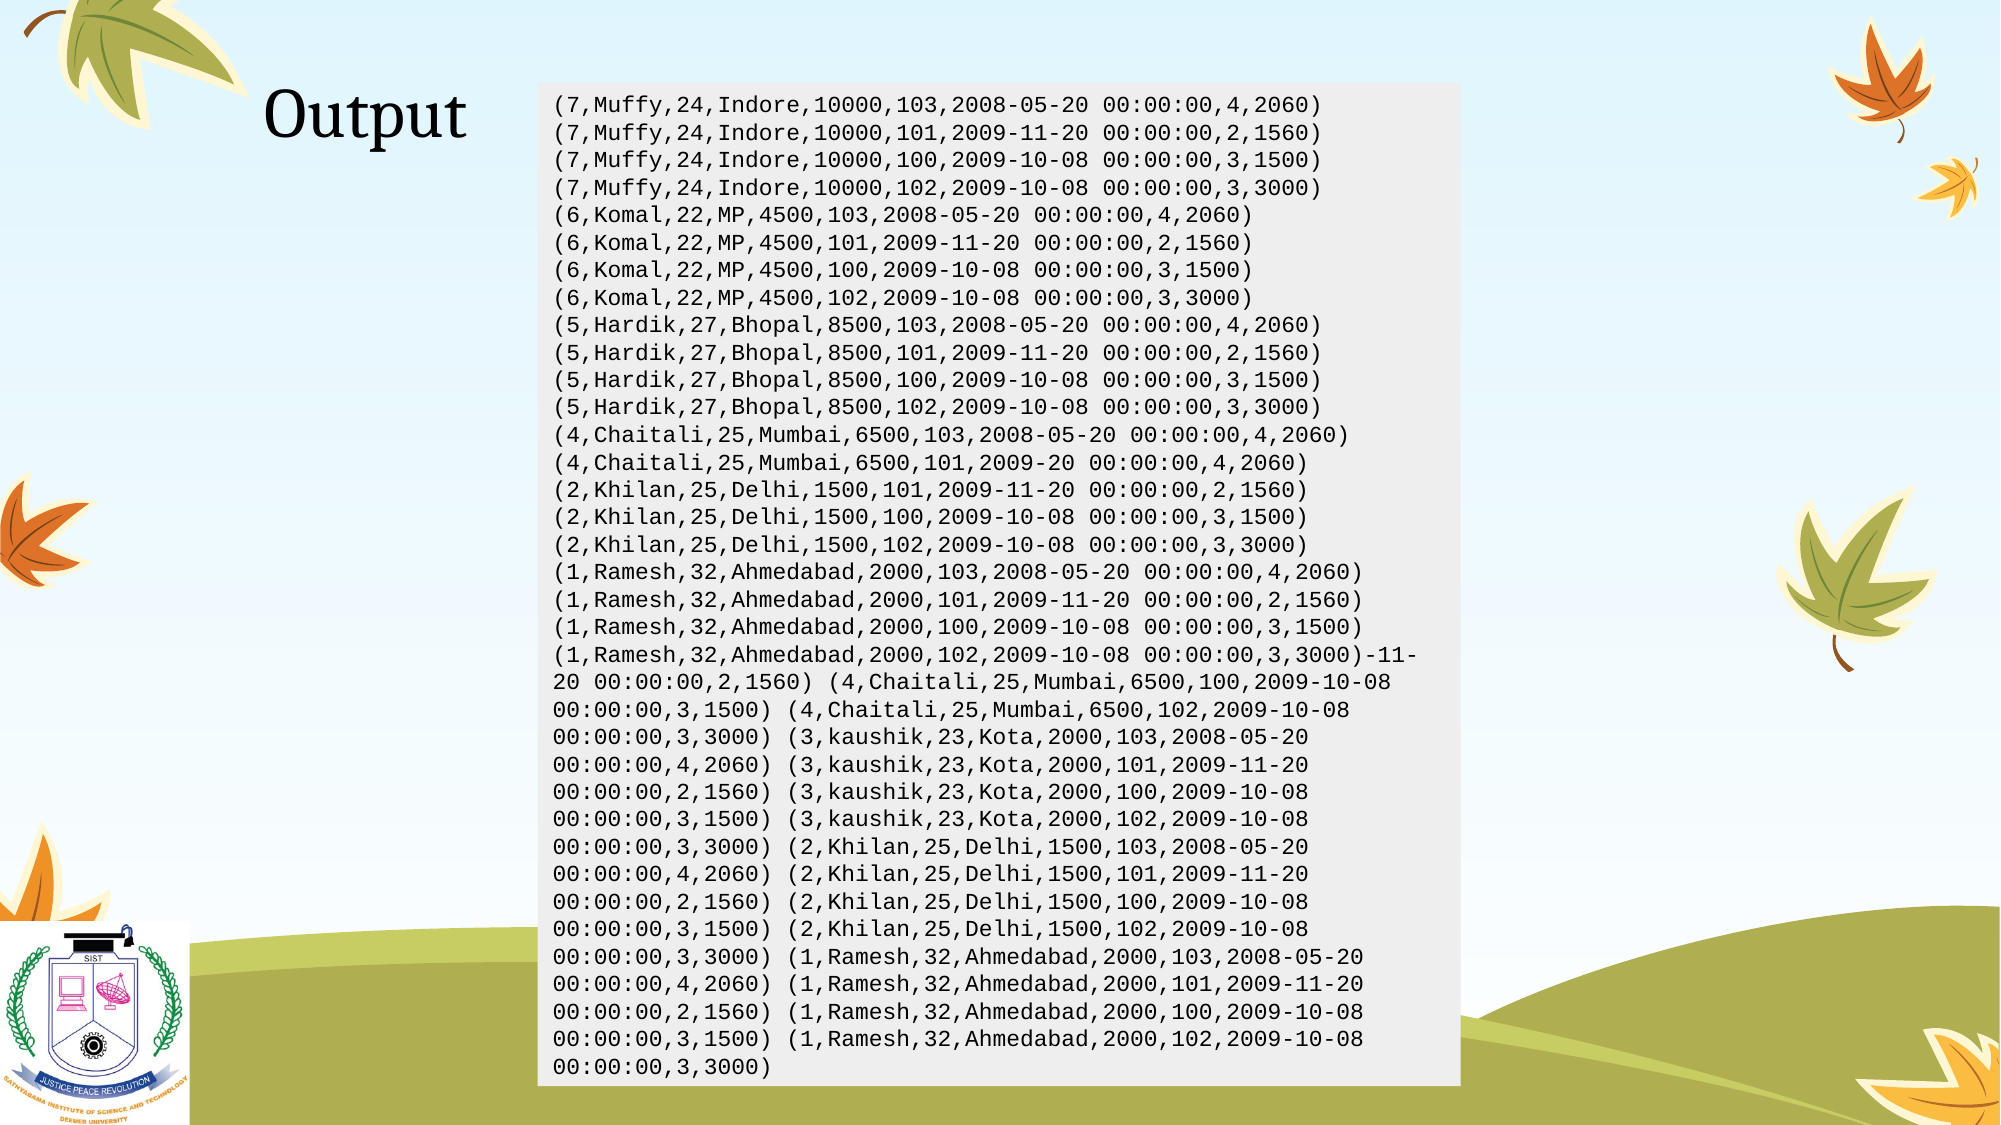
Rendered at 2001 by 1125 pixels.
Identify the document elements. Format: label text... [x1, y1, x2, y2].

title Output [249, 12, 1749, 216]
picture [0, 921, 190, 1125]
text_box (7,Muffy,24,Indore,10000,103,2008-05-20 00:00:00,4,2060) (7,Muffy,24,Indore,10000,101,2009-11-20 00:00:00,2,1560) (7,Muffy,24,Indore,10000,100,2009-10-08 00:00:00,3,1500) (7,Muffy,24,Indore,10000,102,2009-10-08 00:00:00,3,3000) (6,Komal,22,MP,4500,103,2008-05-20 00:00:00,4,2060) (6,Komal,22,MP,4500,101,2009-11-20 00:00:00,2,1560) (6,Komal,22,MP,4500,100,2009-10-08 00:00:00,3,1500) (6,Komal,22,MP,4500,102,2009-10-08 00:00:00,3,3000) (5,Hardik,27,Bhopal,8500,103,2008-05-20 00:00:00,4,2060) (5,Hardik,27,Bhopal,8500,101,2009-11-20 00:00:00,2,1560) (5,Hardik,27,Bhopal,8500,100,2009-10-08 00:00:00,3,1500) (5,Hardik,27,Bhopal,8500,102,2009-10-08 00:00:00,3,3000) (4,Chaitali,25,Mumbai,6500,103,2008-05-20 00:00:00,4,2060) (4,Chaitali,25,Mumbai,6500,101,2009-20 00:00:00,4,2060) (2,Khilan,25,Delhi,1500,101,2009-11-20 00:00:00,2,1560) (2,Khilan,25,Delhi,1500,100,2009-10-08 00:00:00,3,1500) (2,Khilan,25,Delhi,1500,102,2009-10-08 00:00:00,3,3000) (1,Ramesh,32,Ahmedabad,2000,103,2008-05-20 00:00:00,4,2060) (1,Ramesh,32,Ahmedabad,2000,101,2009-11-20 00:00:00,2,1560) (1,Ramesh,32,Ahmedabad,2000,100,2009-10-08 00:00:00,3,1500) (1,Ramesh,32,Ahmedabad,2000,102,2009-10-08 00:00:00,3,3000)-11-20 00:00:00,2,1560) (4,Chaitali,25,Mumbai,6500,100,2009-10-08 00:00:00,3,1500) (4,Chaitali,25,Mumbai,6500,102,2009-10-08 00:00:00,3,3000) (3,kaushik,23,Kota,2000,103,2008-05-20 00:00:00,4,2060) (3,kaushik,23,Kota,2000,101,2009-11-20 00:00:00,2,1560) (3,kaushik,23,Kota,2000,100,2009-10-08 00:00:00,3,1500) (3,kaushik,23,Kota,2000,102,2009-10-08 00:00:00,3,3000) (2,Khilan,25,Delhi,1500,103,2008-05-20 00:00:00,4,2060) (2,Khilan,25,Delhi,1500,101,2009-11-20 00:00:00,2,1560) (2,Khilan,25,Delhi,1500,100,2009-10-08 00:00:00,3,1500) (2,Khilan,25,Delhi,1500,102,2009-10-08 00:00:00,3,3000) (1,Ramesh,32,Ahmedabad,2000,103,2008-05-20 00:00:00,4,2060) (1,Ramesh,32,Ahmedabad,2000,101,2009-11-20 00:00:00,2,1560) (1,Ramesh,32,Ahmedabad,2000,100,2009-10-08 00:00:00,3,1500) (1,Ramesh,32,Ahmedabad,2000,102,2009-10-08 00:00:00,3,3000) [537, 82, 1461, 1079]
footer [403, 1079, 1531, 1125]
